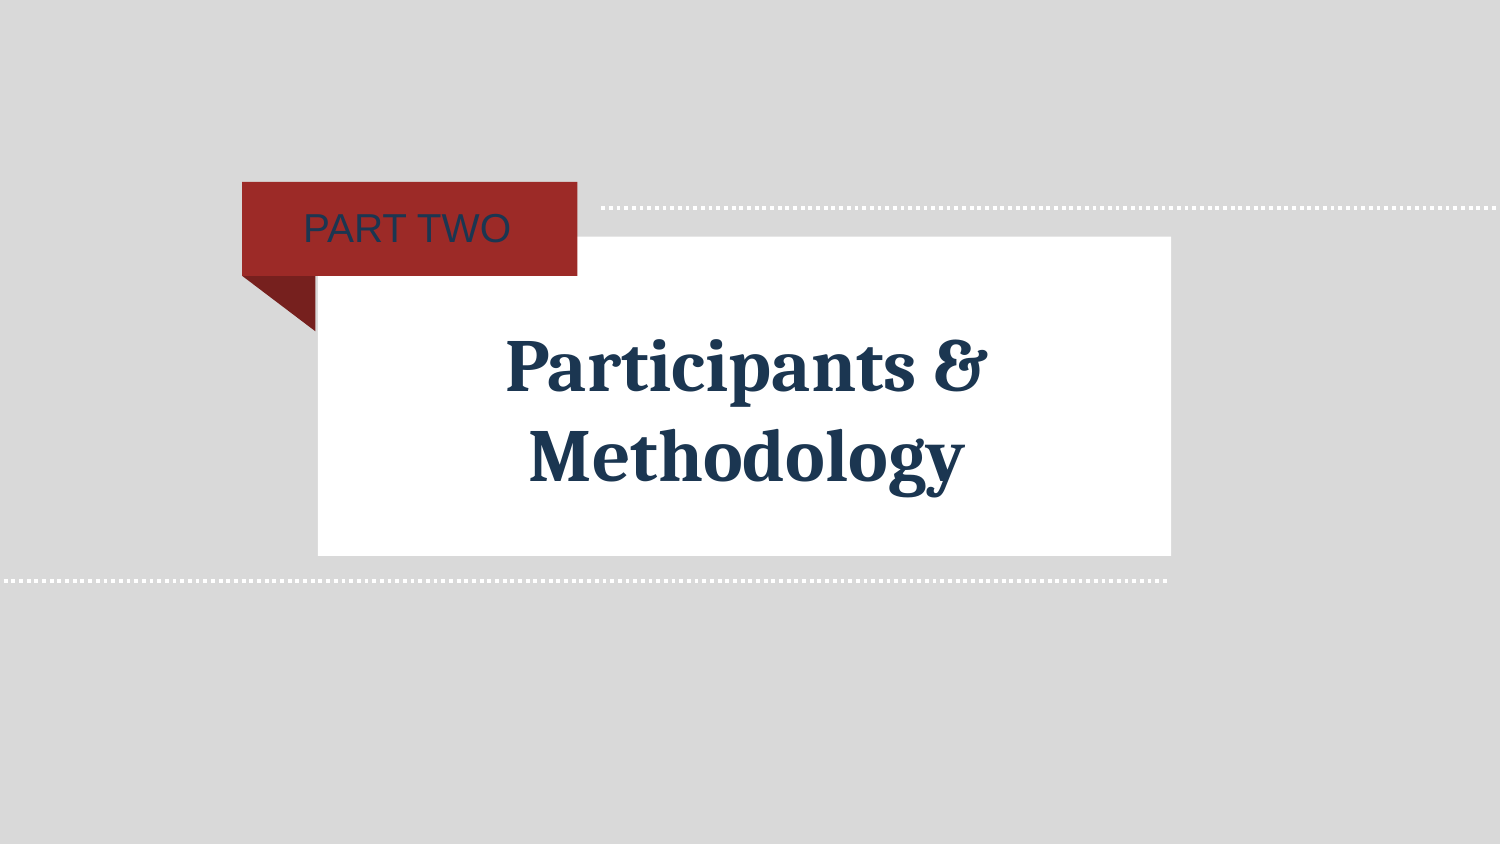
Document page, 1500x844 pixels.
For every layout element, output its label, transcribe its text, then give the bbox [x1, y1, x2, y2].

list PART TWO [249, 194, 566, 259]
list Participants & Methodology [360, 285, 1134, 528]
